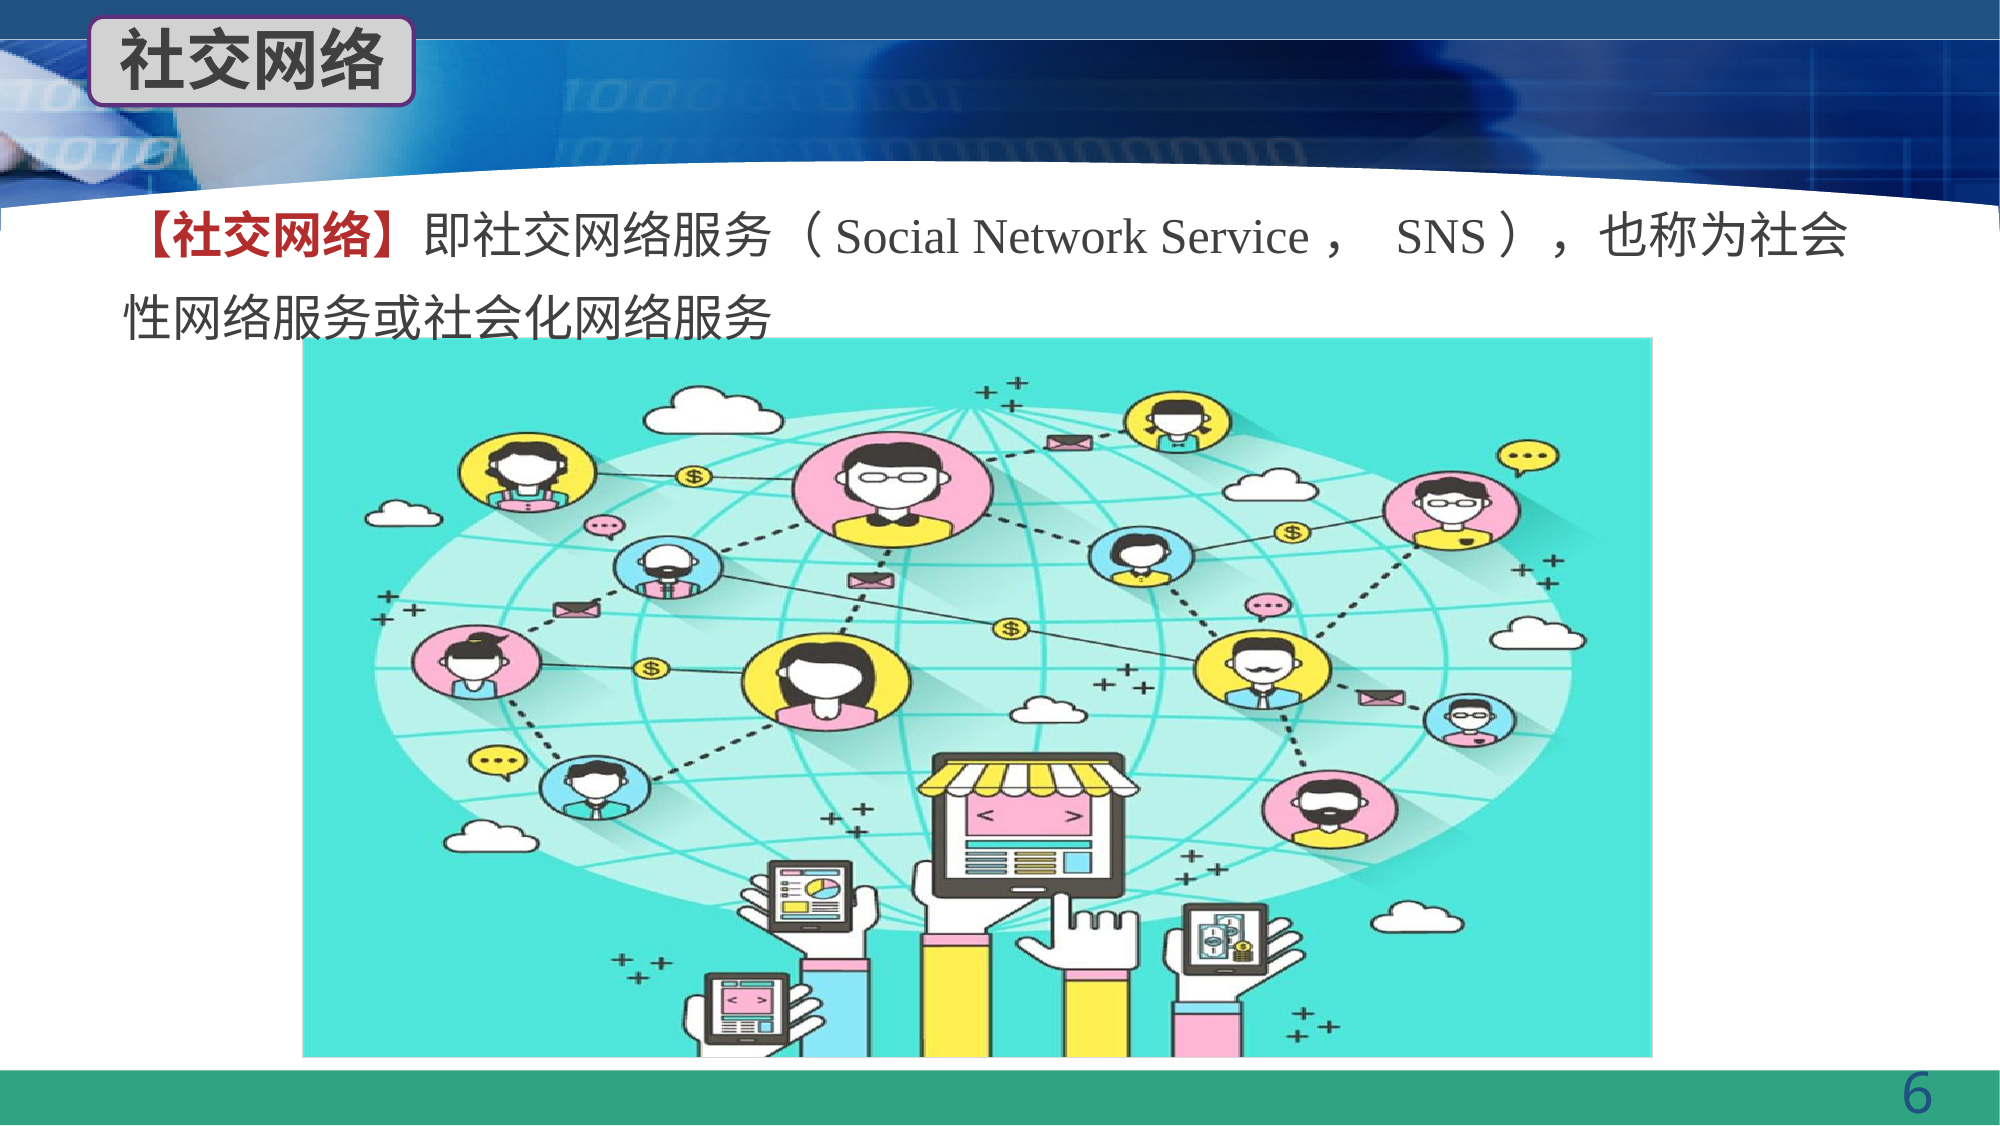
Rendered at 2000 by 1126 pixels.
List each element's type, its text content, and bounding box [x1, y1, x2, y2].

picture [302, 336, 1653, 1058]
text_box 【社交网络】即社交网络服务（Social Network Service， SNS），也称为社会性网络服务或社会化网络服务 [108, 172, 1868, 355]
text_box [86, 14, 408, 108]
picture [0, 40, 2000, 218]
text_box 社交网络 [104, 10, 413, 105]
